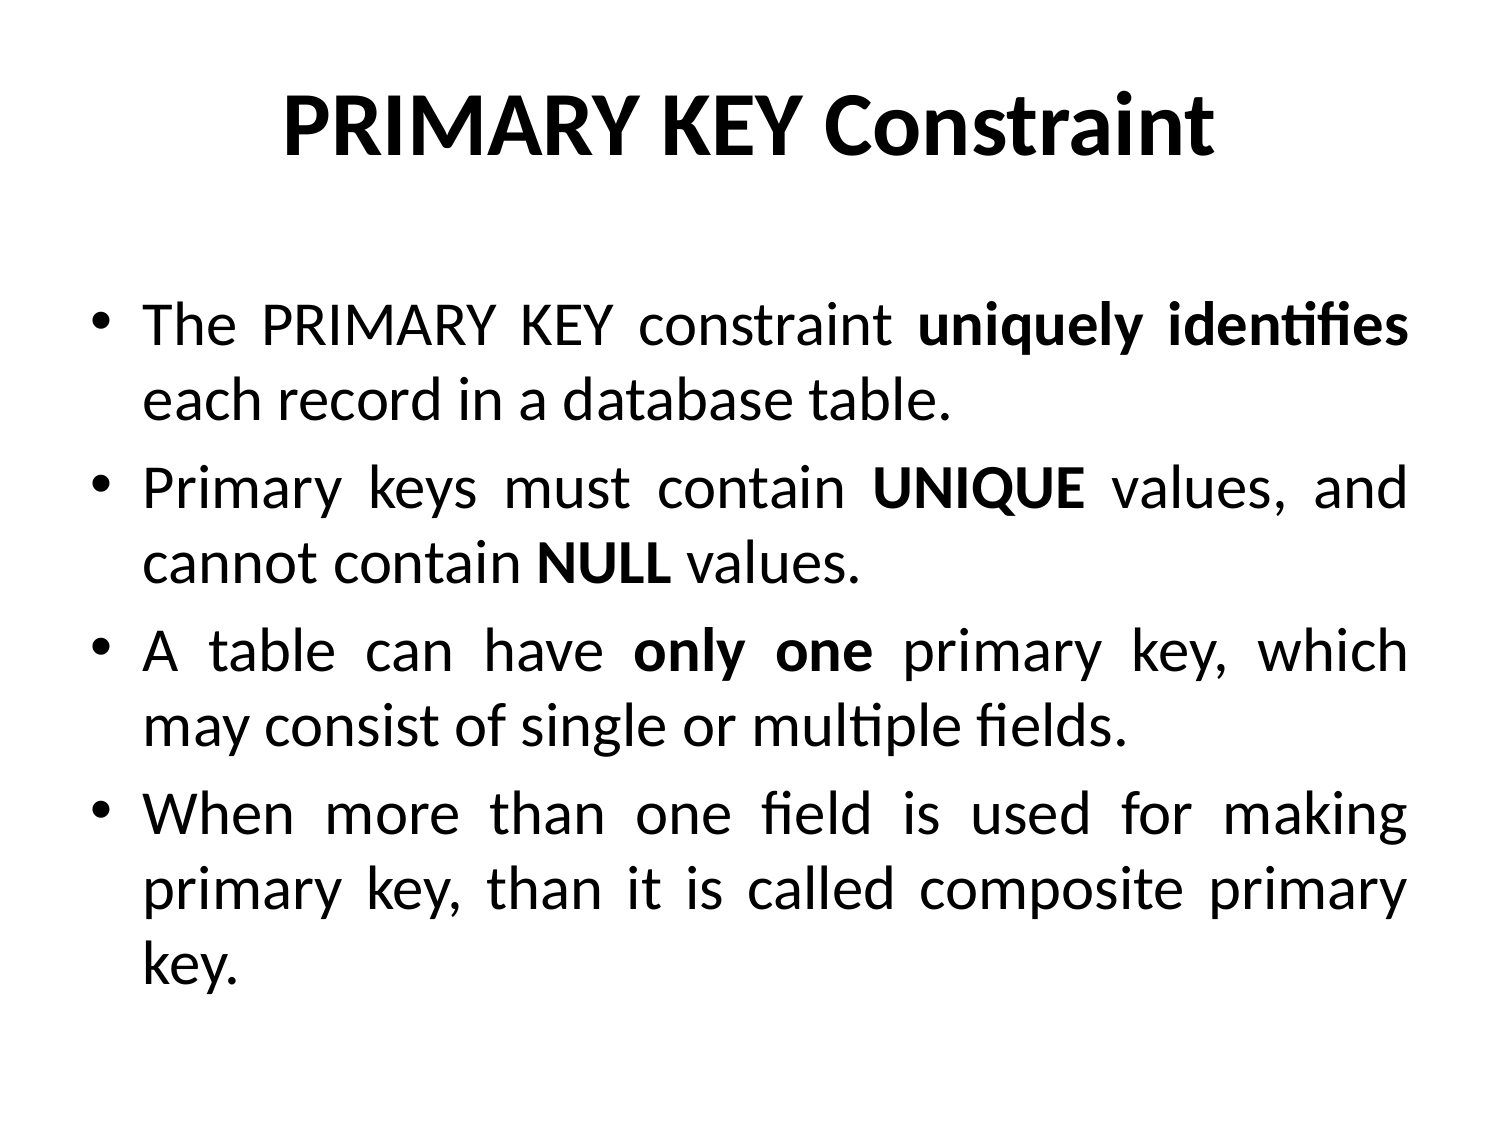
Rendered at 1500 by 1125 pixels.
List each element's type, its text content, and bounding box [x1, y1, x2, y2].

list The PRIMARY KEY constraint uniquely identifies each record in a database table. Primary keys must contain UNIQUE values, and cannot contain NULL values. A table can have only one primary key, which may consist of single or multiple fields. When more than one field is used for making primary key, than it is called composite primary key. [75, 275, 1425, 1005]
title PRIMARY KEY Constraint [75, 24, 1425, 213]
